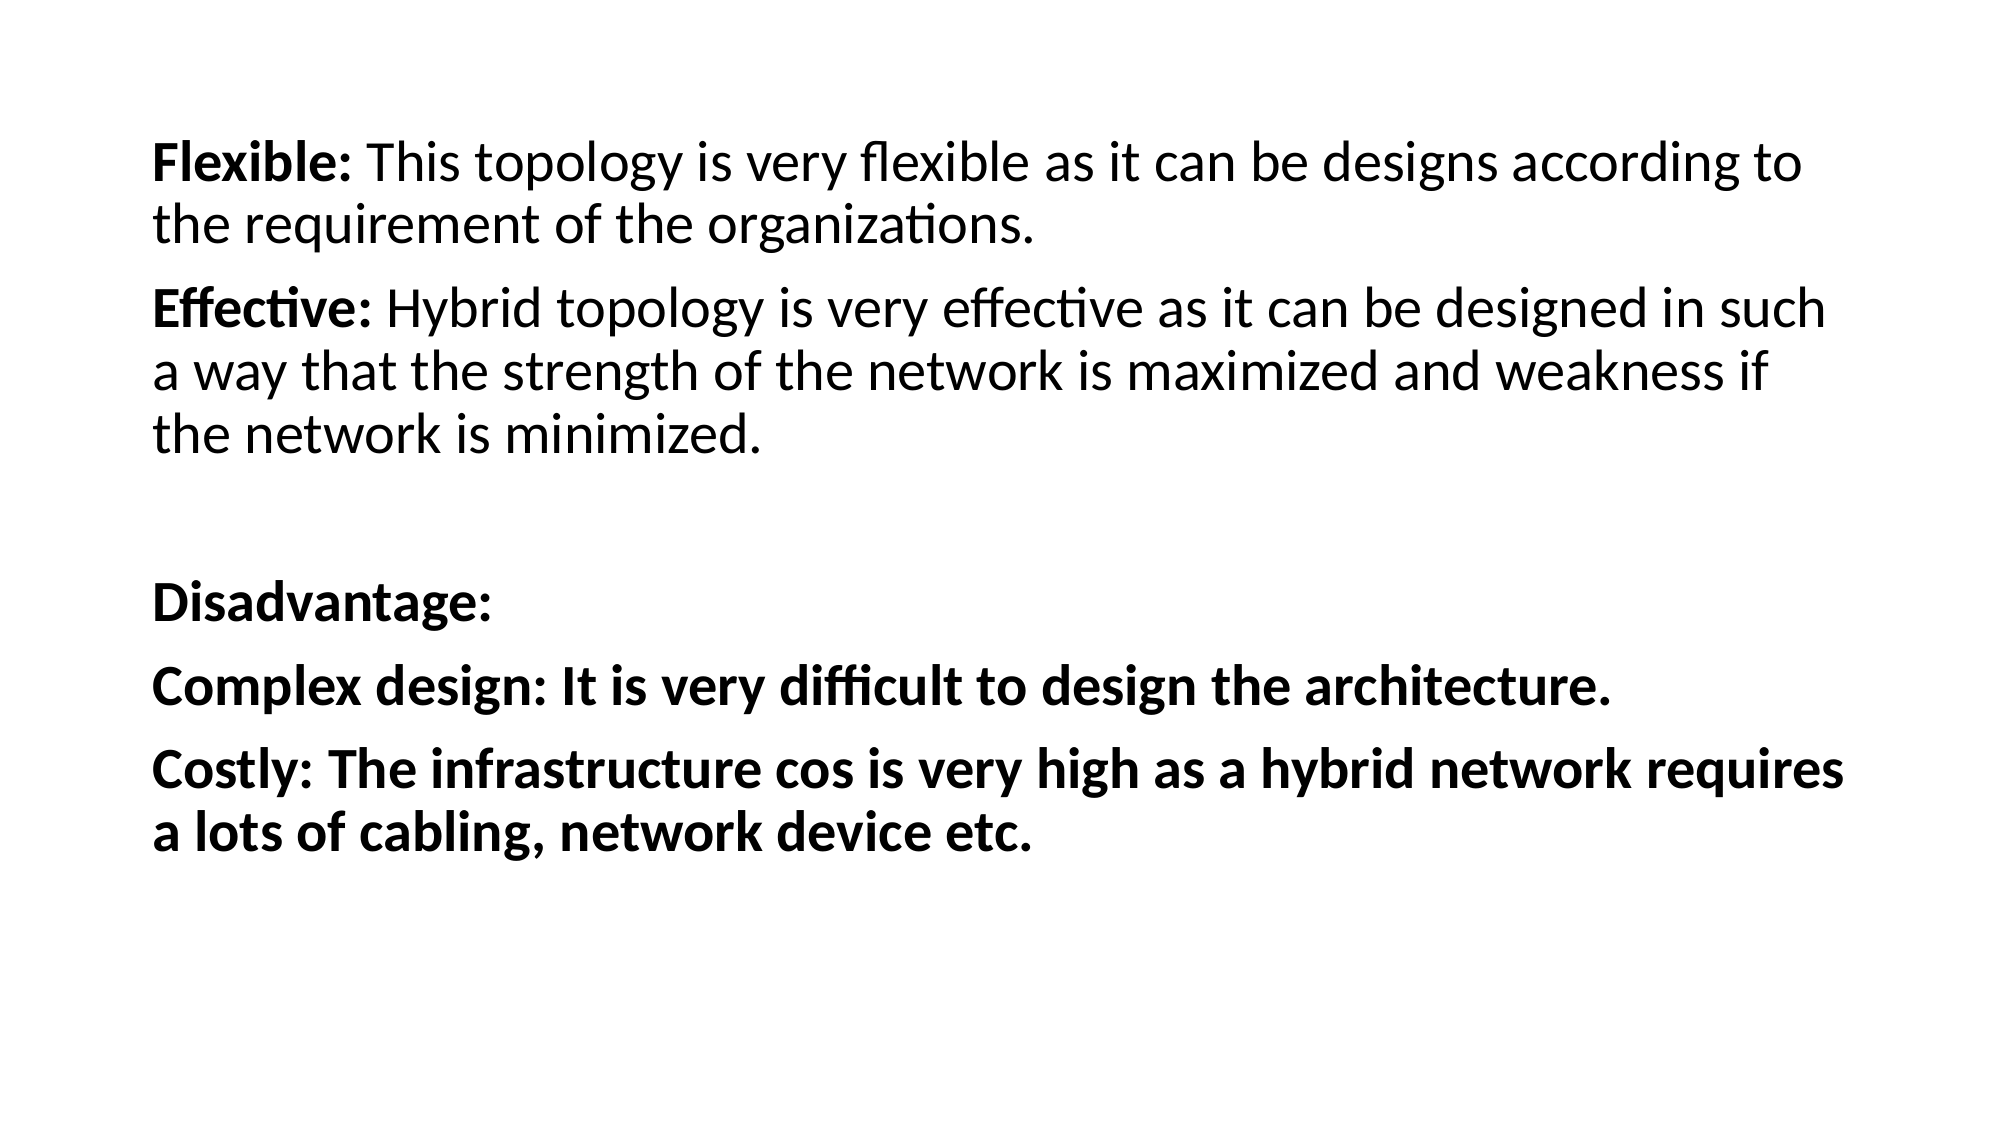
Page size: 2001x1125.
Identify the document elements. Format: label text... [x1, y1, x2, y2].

list Flexible: This topology is very flexible as it can be designs according to the requirement of the organizations. Effective: Hybrid topology is very effective as it can be designed in such a way that the strength of the network is maximized and weakness if the network is minimized. Disadvantage: Complex design: It is very difficult to design the architecture. Costly: The infrastructure cos is very high as a hybrid network requires a lots of cabling, network device etc. [137, 123, 1863, 1014]
